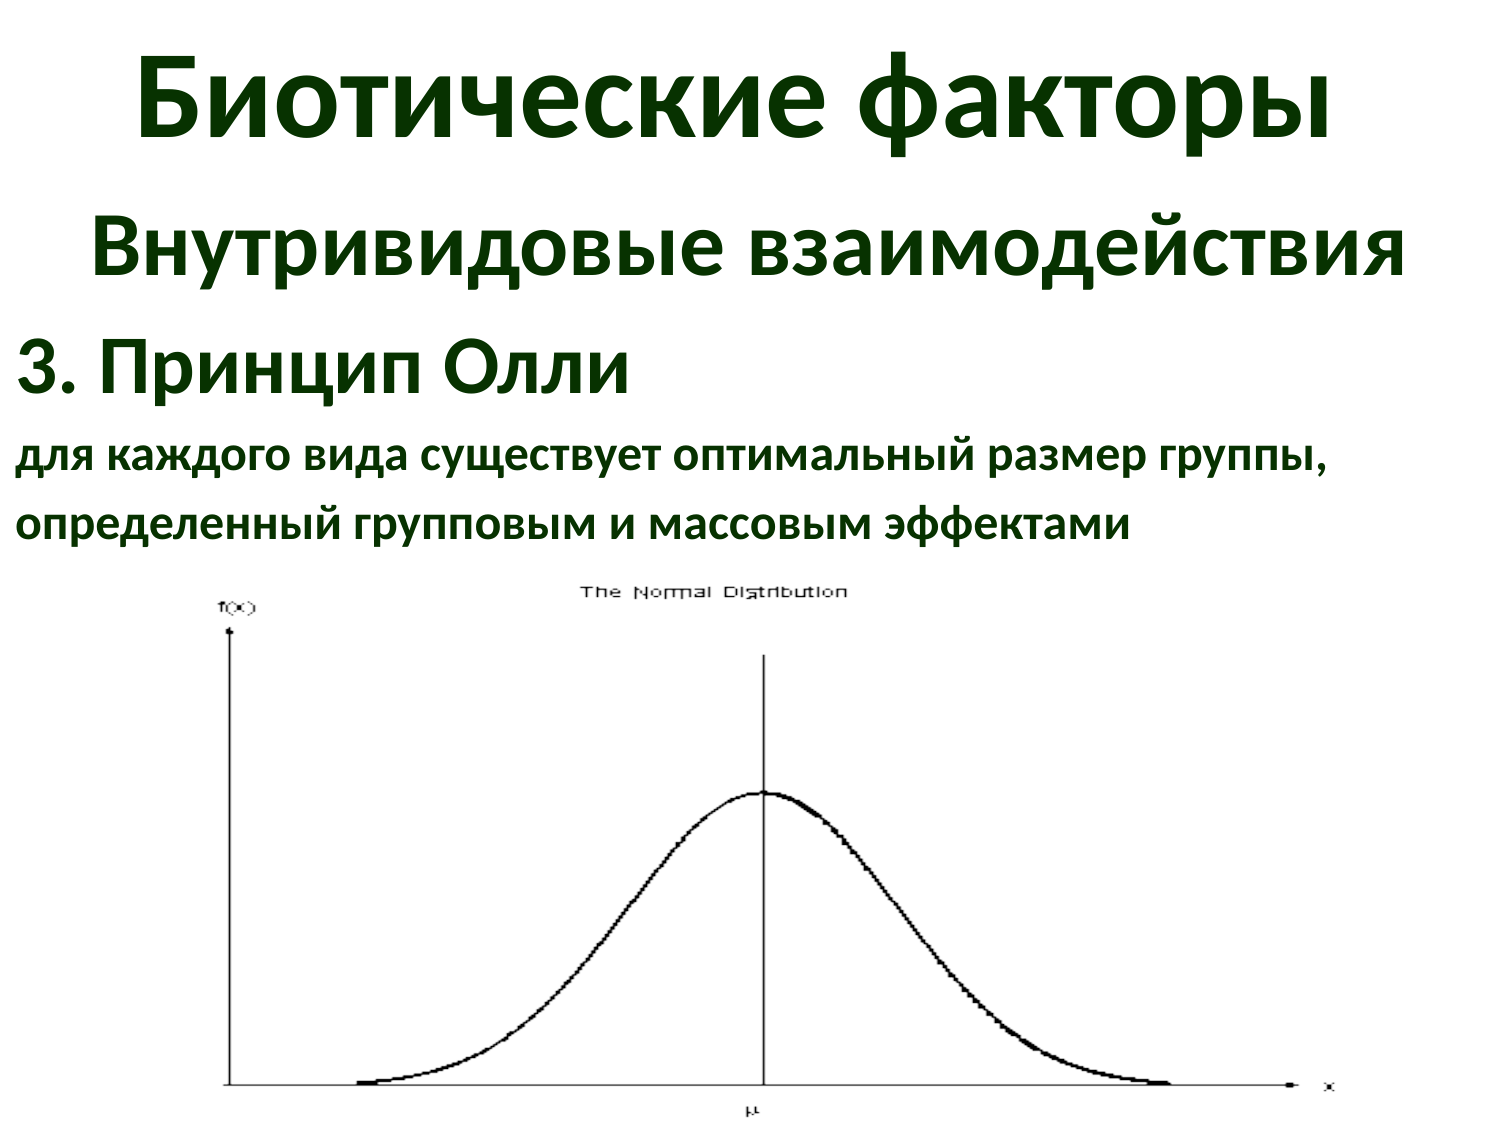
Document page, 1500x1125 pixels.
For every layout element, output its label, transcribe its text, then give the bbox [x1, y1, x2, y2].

picture [210, 573, 1360, 1125]
title Биотические факторы [0, 0, 1471, 175]
subtitle Внутривидовые взаимодействия 3. Принцип Олли для каждого вида существует оптимальный размер группы, определенный групповым и массовым эффектами [0, 175, 1500, 1090]
